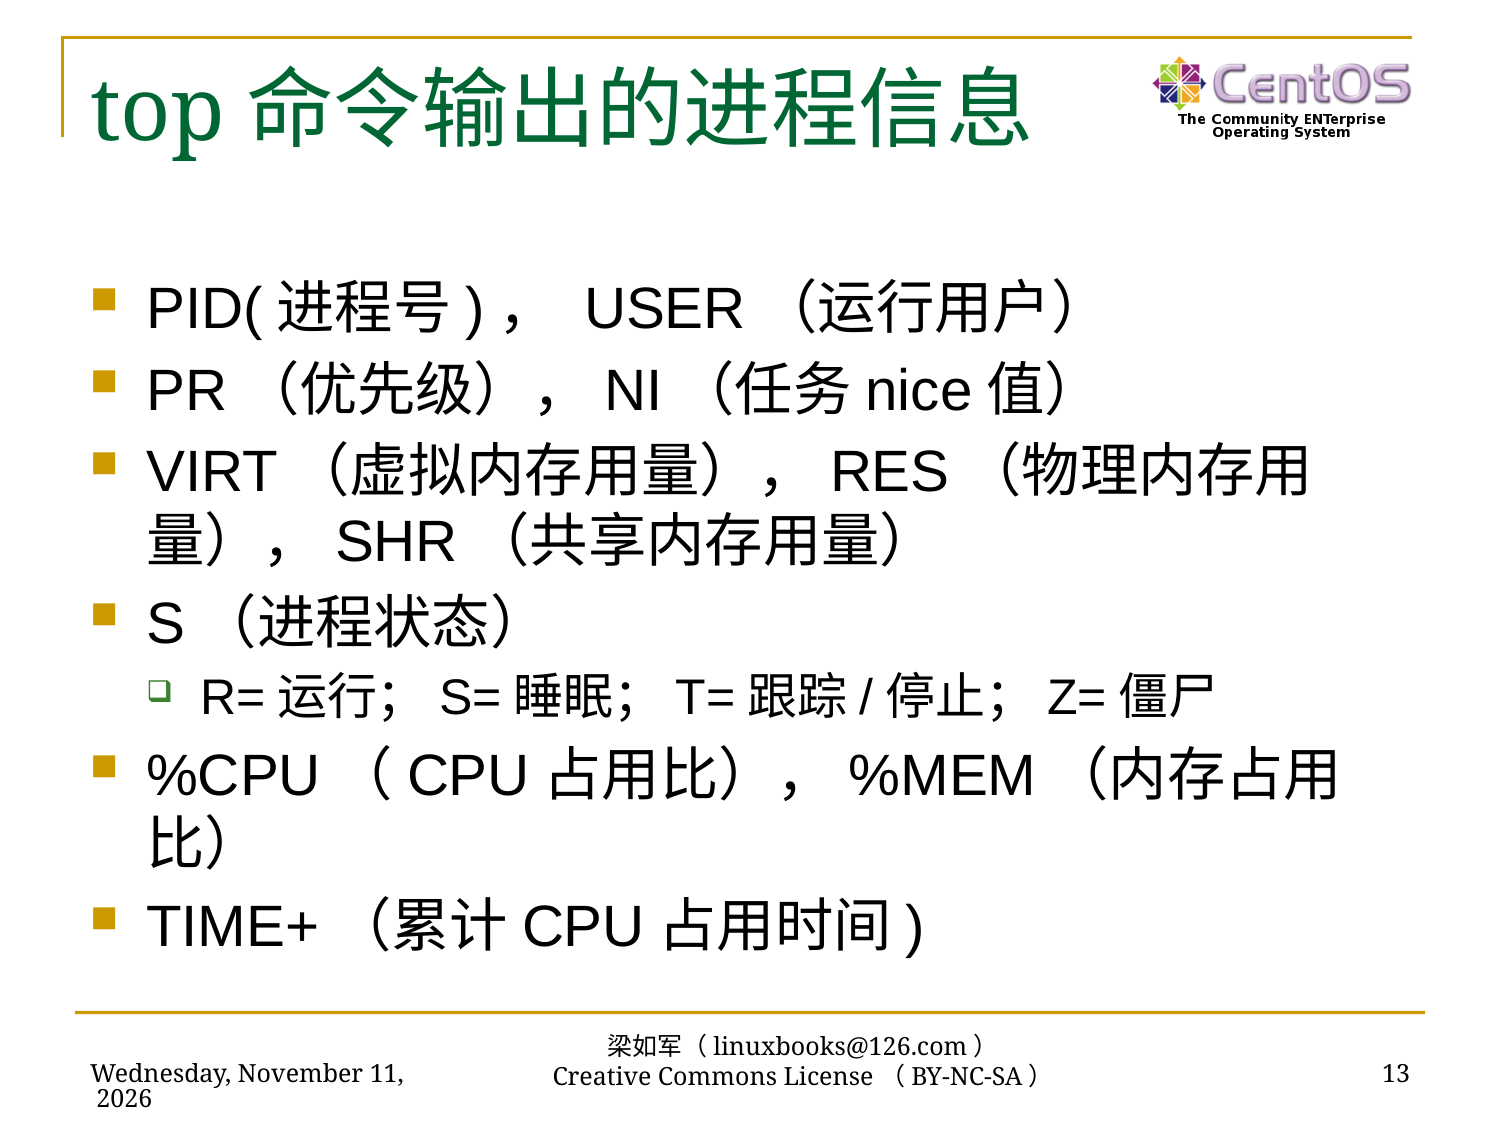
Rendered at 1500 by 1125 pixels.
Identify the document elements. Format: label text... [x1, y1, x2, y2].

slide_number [74, 1023, 426, 1100]
list PID(进程号)， USER（运行用户） PR（优先级），NI（任务nice值） VIRT（虚拟内存用量），RES（物理内存用量），SHR（共享内存用量） S（进程状态） R=运行；S=睡眠；T=跟踪/停止；Z=僵尸 %CPU（CPU占用比），%MEM（内存占用比） TIME+（累计CPU占用时间) [74, 262, 1426, 1006]
title top命令输出的进程信息 [74, 45, 1426, 233]
footer 梁如军（linuxbooks@126.com） Creative Commons License（BY-NC-SA） [359, 1022, 1247, 1099]
slide_number 13 [1074, 1023, 1426, 1100]
